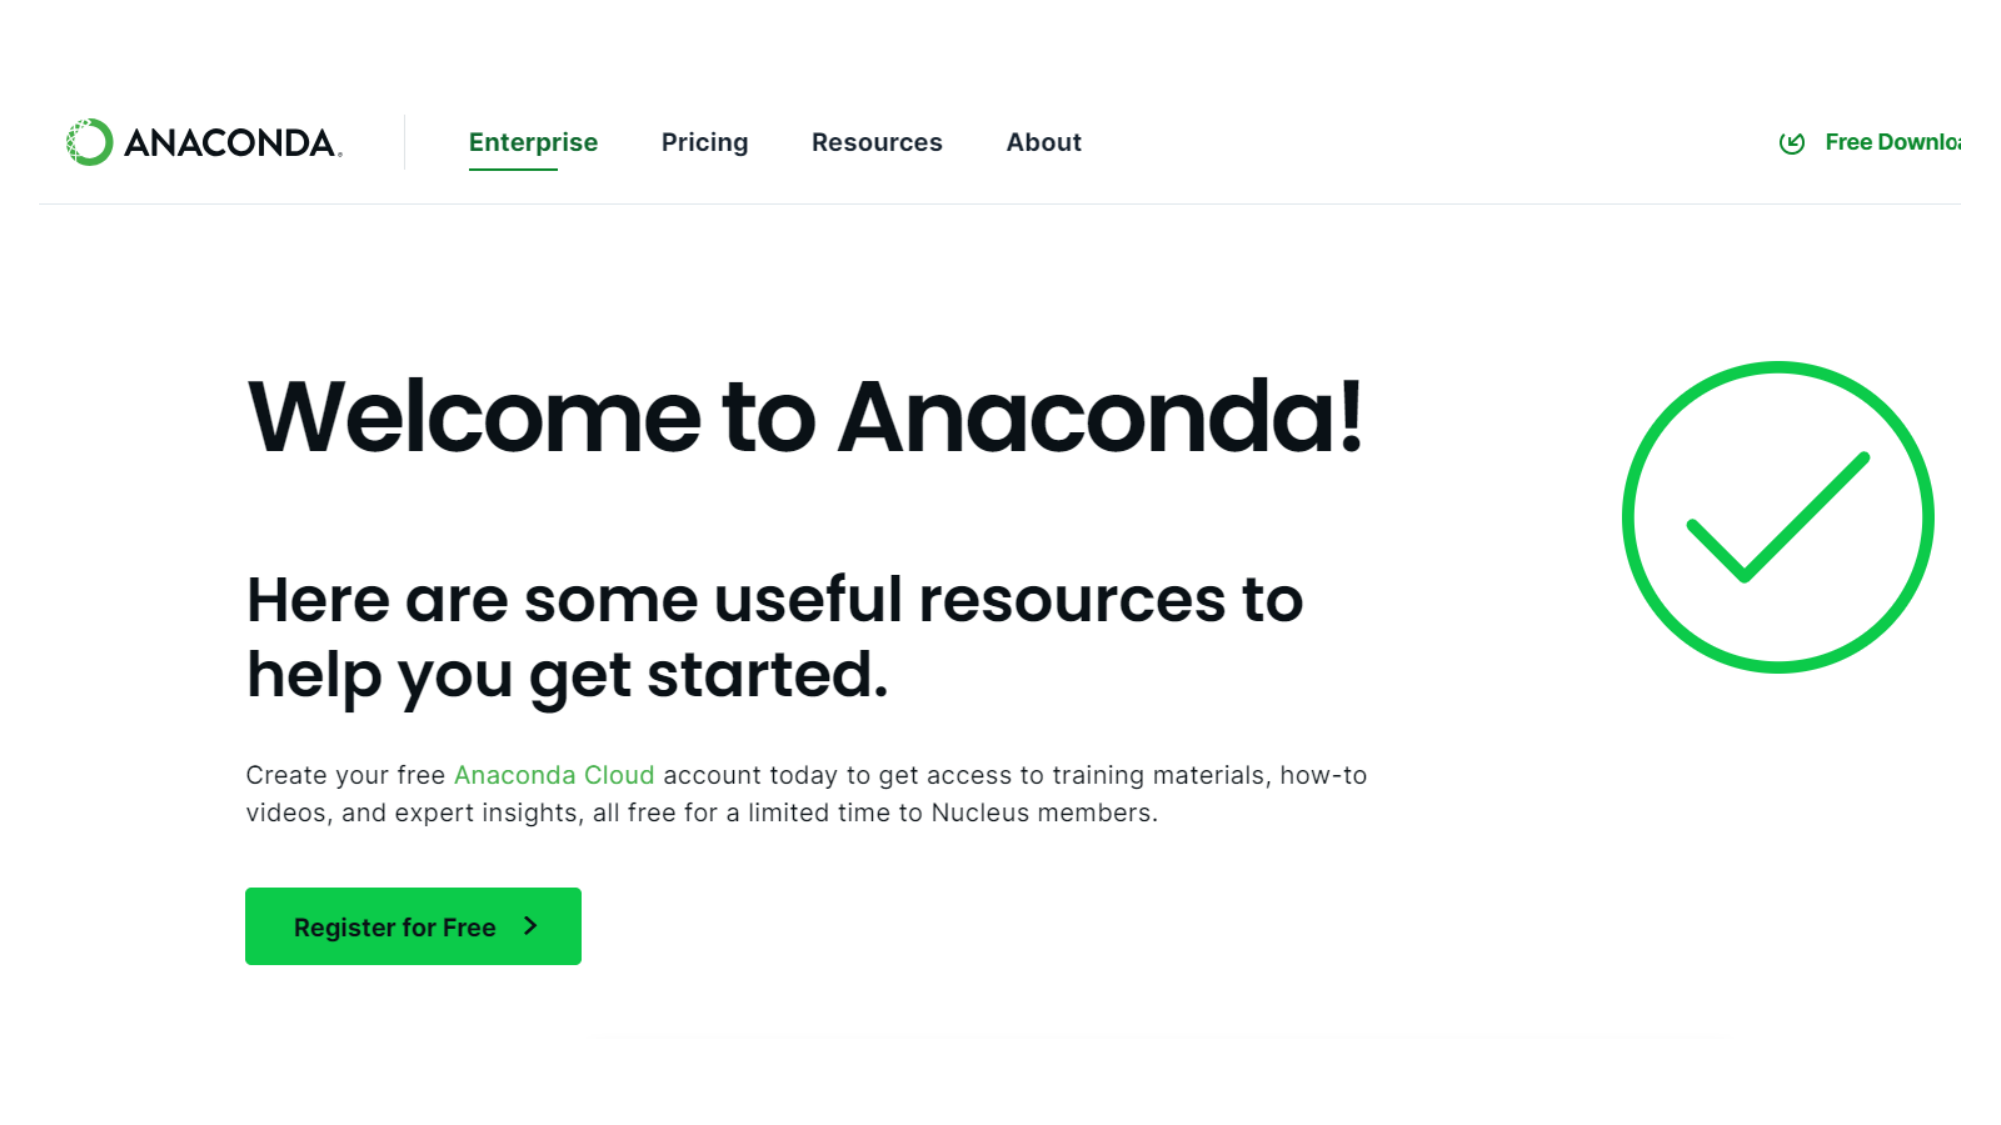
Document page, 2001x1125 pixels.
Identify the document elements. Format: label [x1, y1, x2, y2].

picture [39, 86, 1961, 1039]
